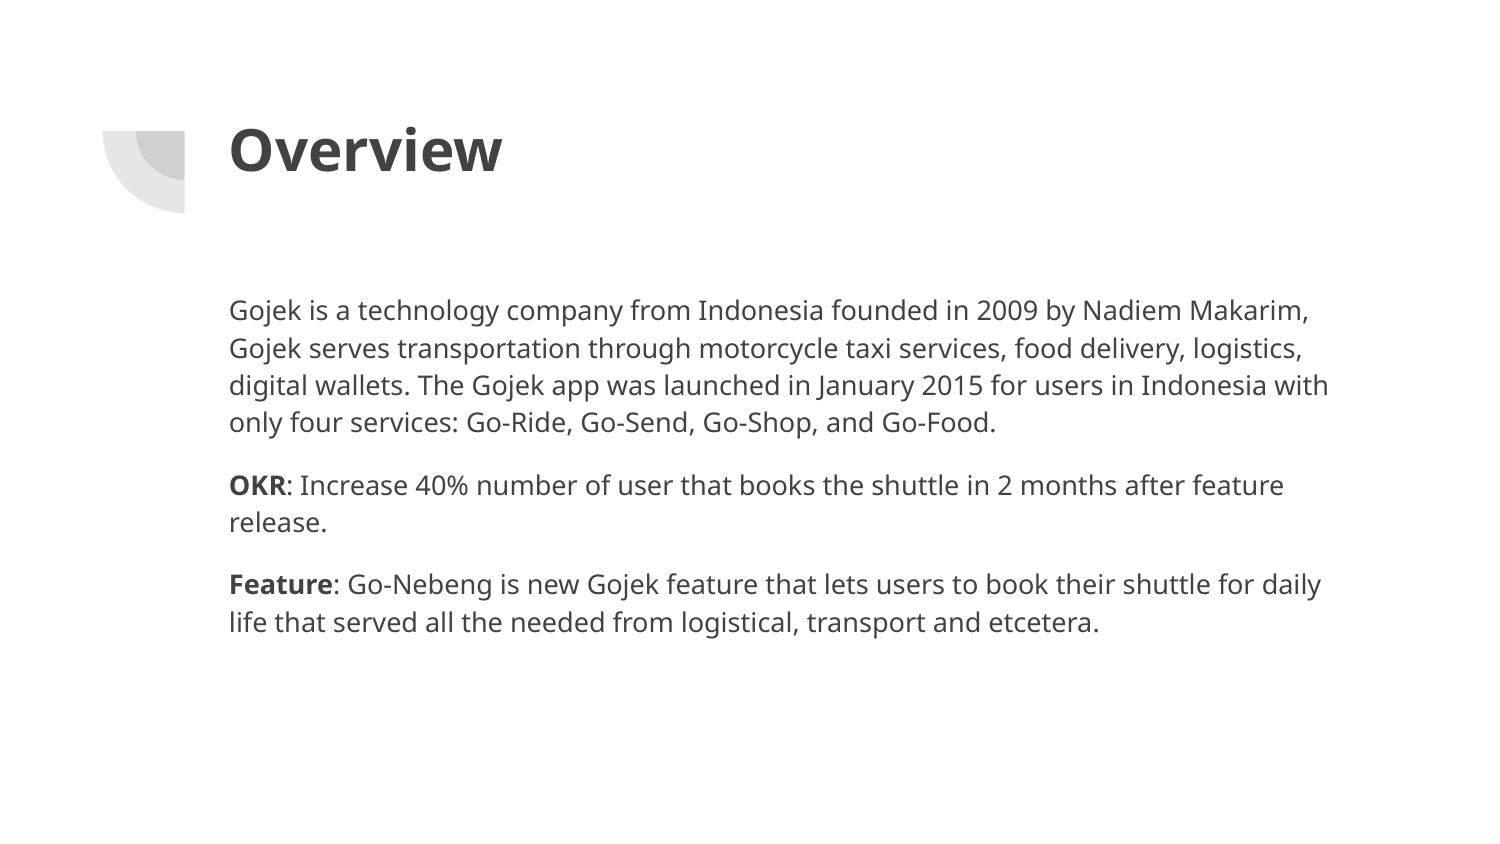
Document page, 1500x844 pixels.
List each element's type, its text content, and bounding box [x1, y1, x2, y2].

title Overview [213, 98, 1368, 263]
list Gojek is a technology company from Indonesia founded in 2009 by Nadiem Makarim, Gojek serves transportation through motorcycle taxi services, food delivery, logistics, digital wallets. The Gojek app was launched in January 2015 for users in Indonesia with only four services: Go-Ride, Go-Send, Go-Shop, and Go-Food. OKR: Increase 40% number of user that books the shuttle in 2 months after feature release. Feature: Go-Nebeng is new Gojek feature that lets users to book their shuttle for daily life that served all the needed from logistical, transport and etcetera. [213, 273, 1368, 691]
